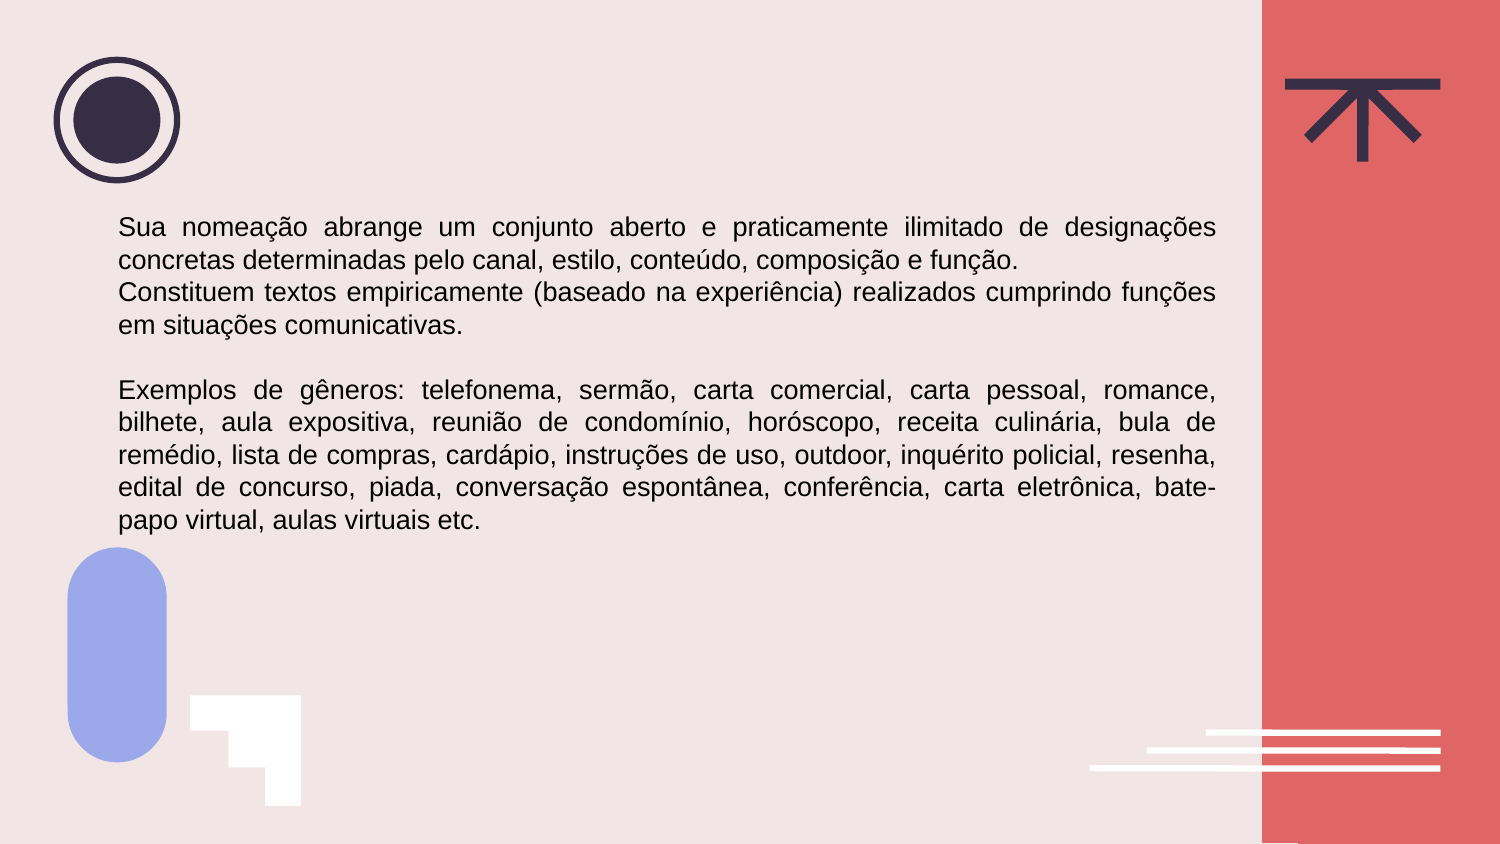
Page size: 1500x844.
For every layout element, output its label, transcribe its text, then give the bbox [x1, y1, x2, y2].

text_box [1285, 78, 1441, 162]
text_box [1261, 0, 1464, 844]
subtitle Sua nomeação abrange um conjunto aberto e praticamente ilimitado de designações concretas determinadas pelo canal, estilo, conteúdo, composição e função. Constituem textos empiricamente (baseado na experiência) realizados cumprindo funções em situações comunicativas. Exemplos de gêneros: telefonema, sermão, carta comercial, carta pessoal, romance, bilhete, aula expositiva, reunião de condomínio, horóscopo, receita culinária, bula de remédio, lista de compras, cardápio, instruções de uso, outdoor, inquérito policial, resenha, edital de concurso, piada, conversação espontânea, conferência, carta eletrônica, bate-papo virtual, aulas virtuais etc. [118, 206, 1216, 538]
